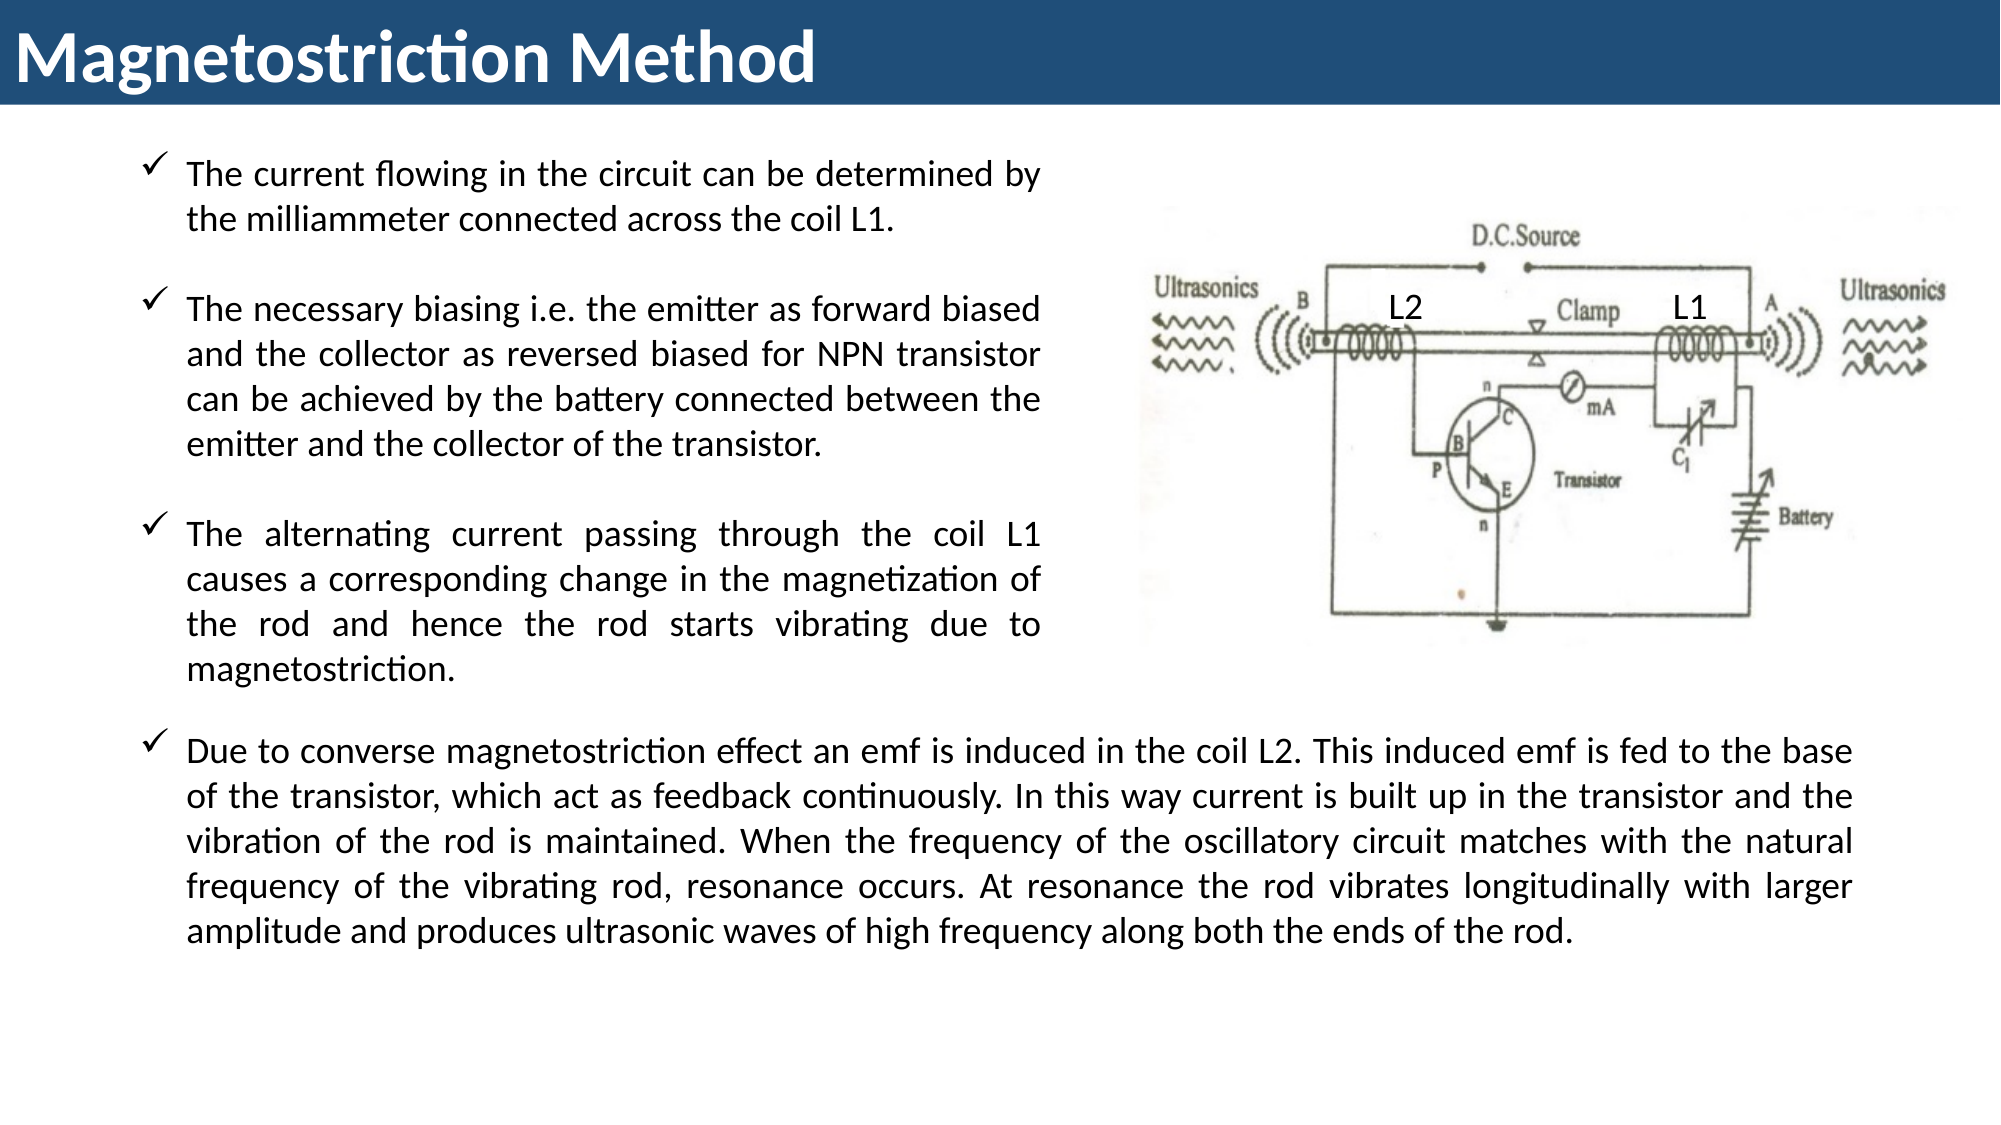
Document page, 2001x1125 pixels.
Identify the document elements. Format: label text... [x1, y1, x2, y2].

text_box The current flowing in the circuit can be determined by the milliammeter connected across the coil L1. The necessary biasing i.e. the emitter as forward biased and the collector as reversed biased for NPN transistor can be achieved by the battery connected between the emitter and the collector of the transistor. The alternating current passing through the coil L1 causes a corresponding change in the magnetization of the rod and hence the rod starts vibrating due to magnetostriction. [124, 141, 1057, 697]
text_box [1134, 206, 1978, 686]
text_box Magnetostriction Method [0, 0, 2000, 105]
text_box Due to converse magnetostriction effect an emf is induced in the coil L2. This induced emf is fed to the base of the transistor, which act as feedback continuously. In this way current is built up in the transistor and the vibration of the rod is maintained. When the frequency of the oscillatory circuit matches with the natural frequency of the vibrating rod, resonance occurs. At resonance the rod vibrates longitudinally with larger amplitude and produces ultrasonic waves of high frequency along both the ends of the rod. [124, 718, 1870, 959]
